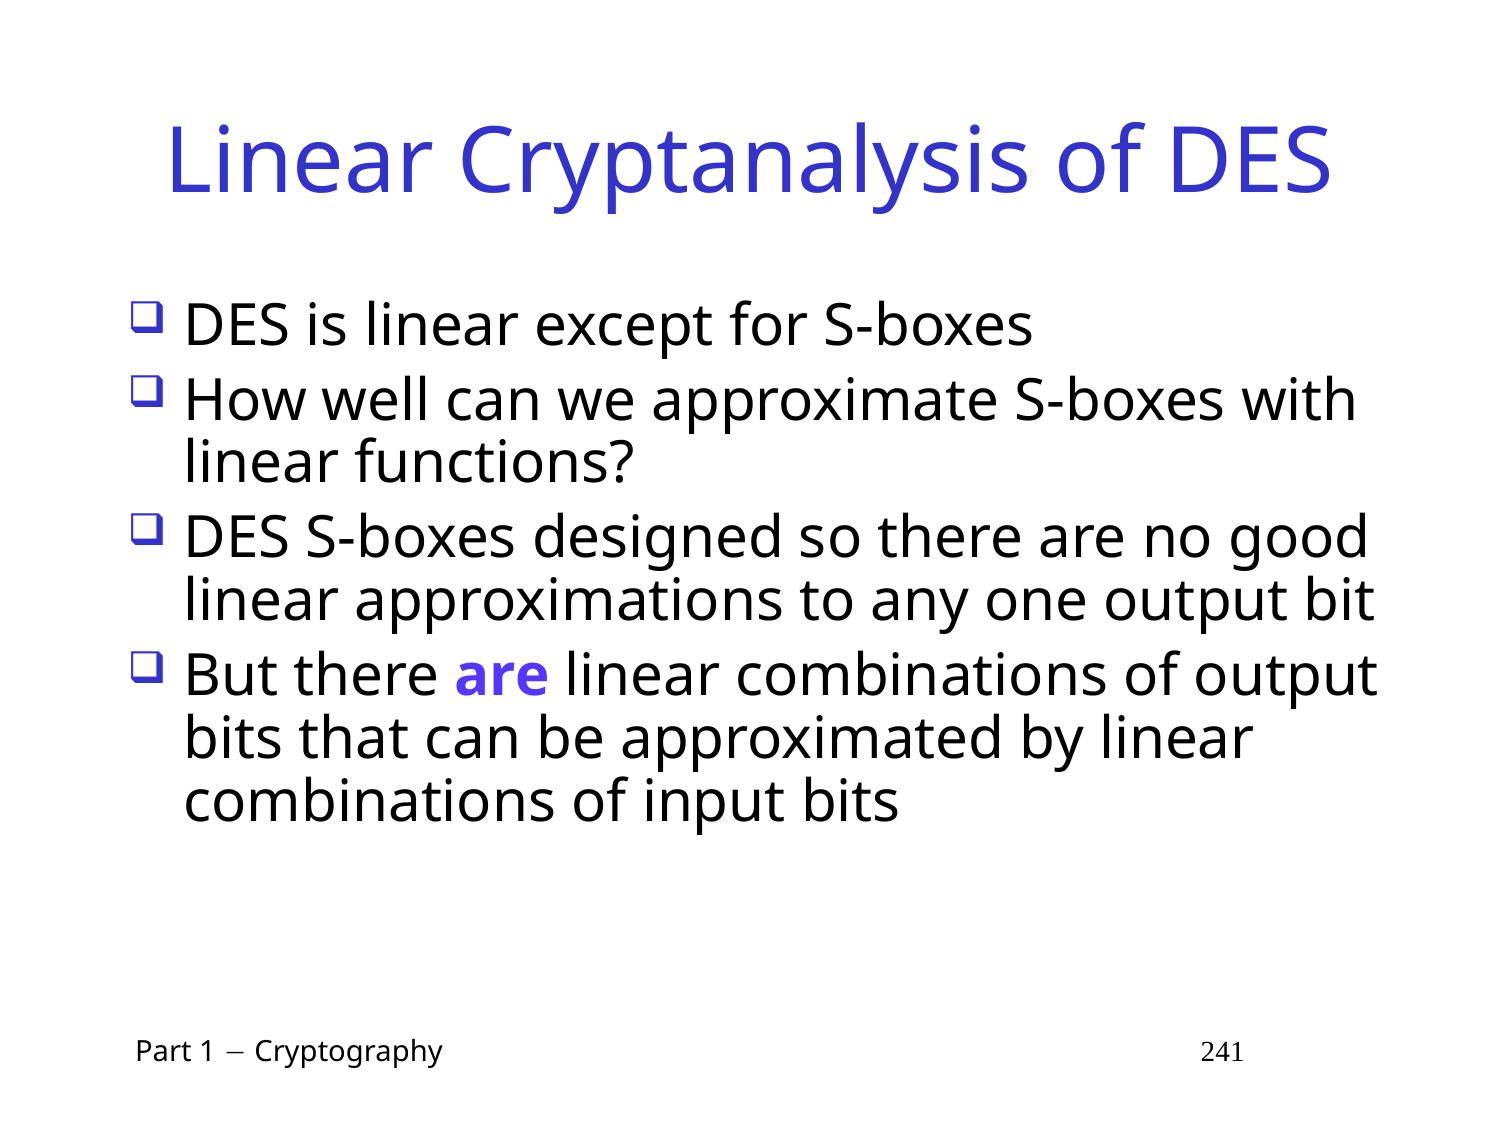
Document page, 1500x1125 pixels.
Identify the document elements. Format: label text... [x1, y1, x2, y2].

list DES is linear except for S-boxes How well can we approximate S-boxes with linear functions? DES S-boxes designed so there are no good linear approximations to any one output bit But there are linear combinations of output bits that can be approximated by linear combinations of input bits [112, 287, 1413, 1001]
footer Part 1  Cryptography 241 [112, 1024, 1401, 1101]
title Linear Cryptanalysis of DES [112, 62, 1388, 251]
